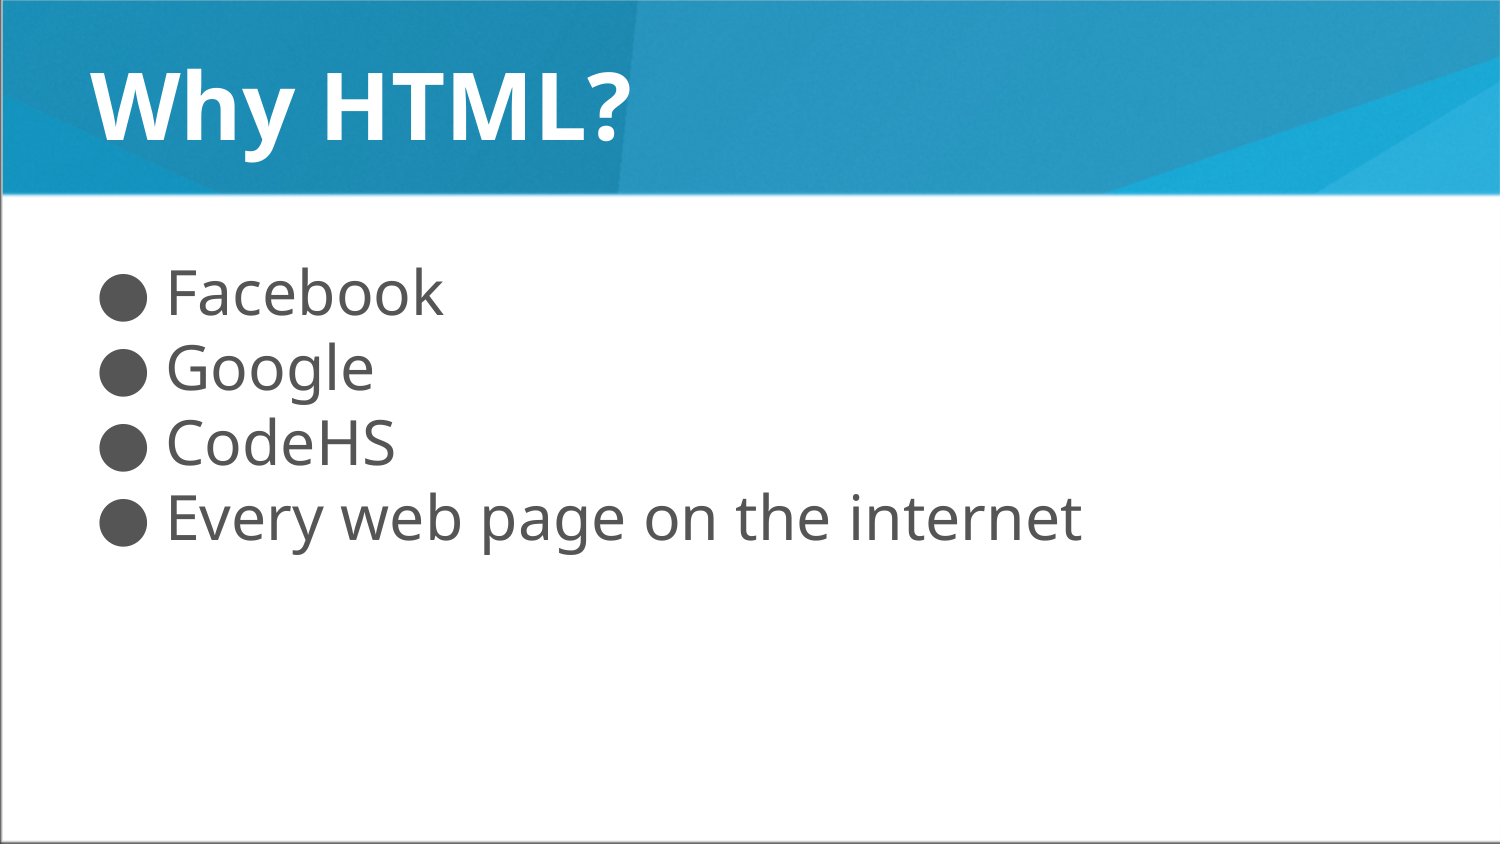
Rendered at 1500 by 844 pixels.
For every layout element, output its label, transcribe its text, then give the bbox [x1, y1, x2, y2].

picture [0, 0, 1500, 844]
list Facebook Google CodeHS Every web page on the internet [75, 238, 1432, 800]
title Why HTML? [75, 33, 1425, 175]
